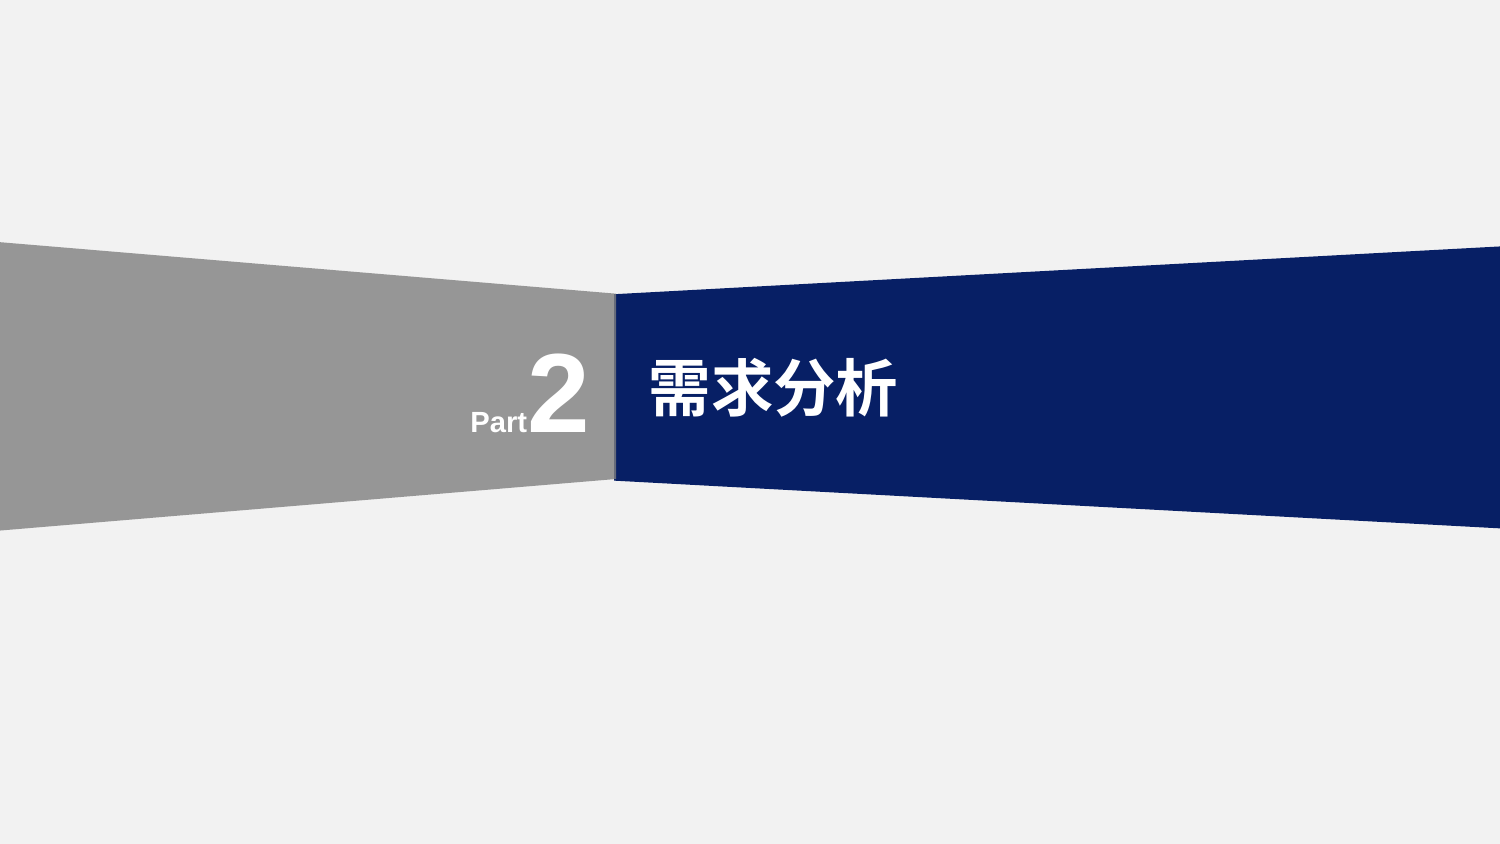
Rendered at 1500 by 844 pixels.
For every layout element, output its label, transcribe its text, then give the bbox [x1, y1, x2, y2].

text_box [613, 245, 1500, 530]
text_box Part2 [459, 314, 602, 461]
text_box [0, 241, 618, 532]
text_box 需求分析 [637, 343, 1477, 430]
